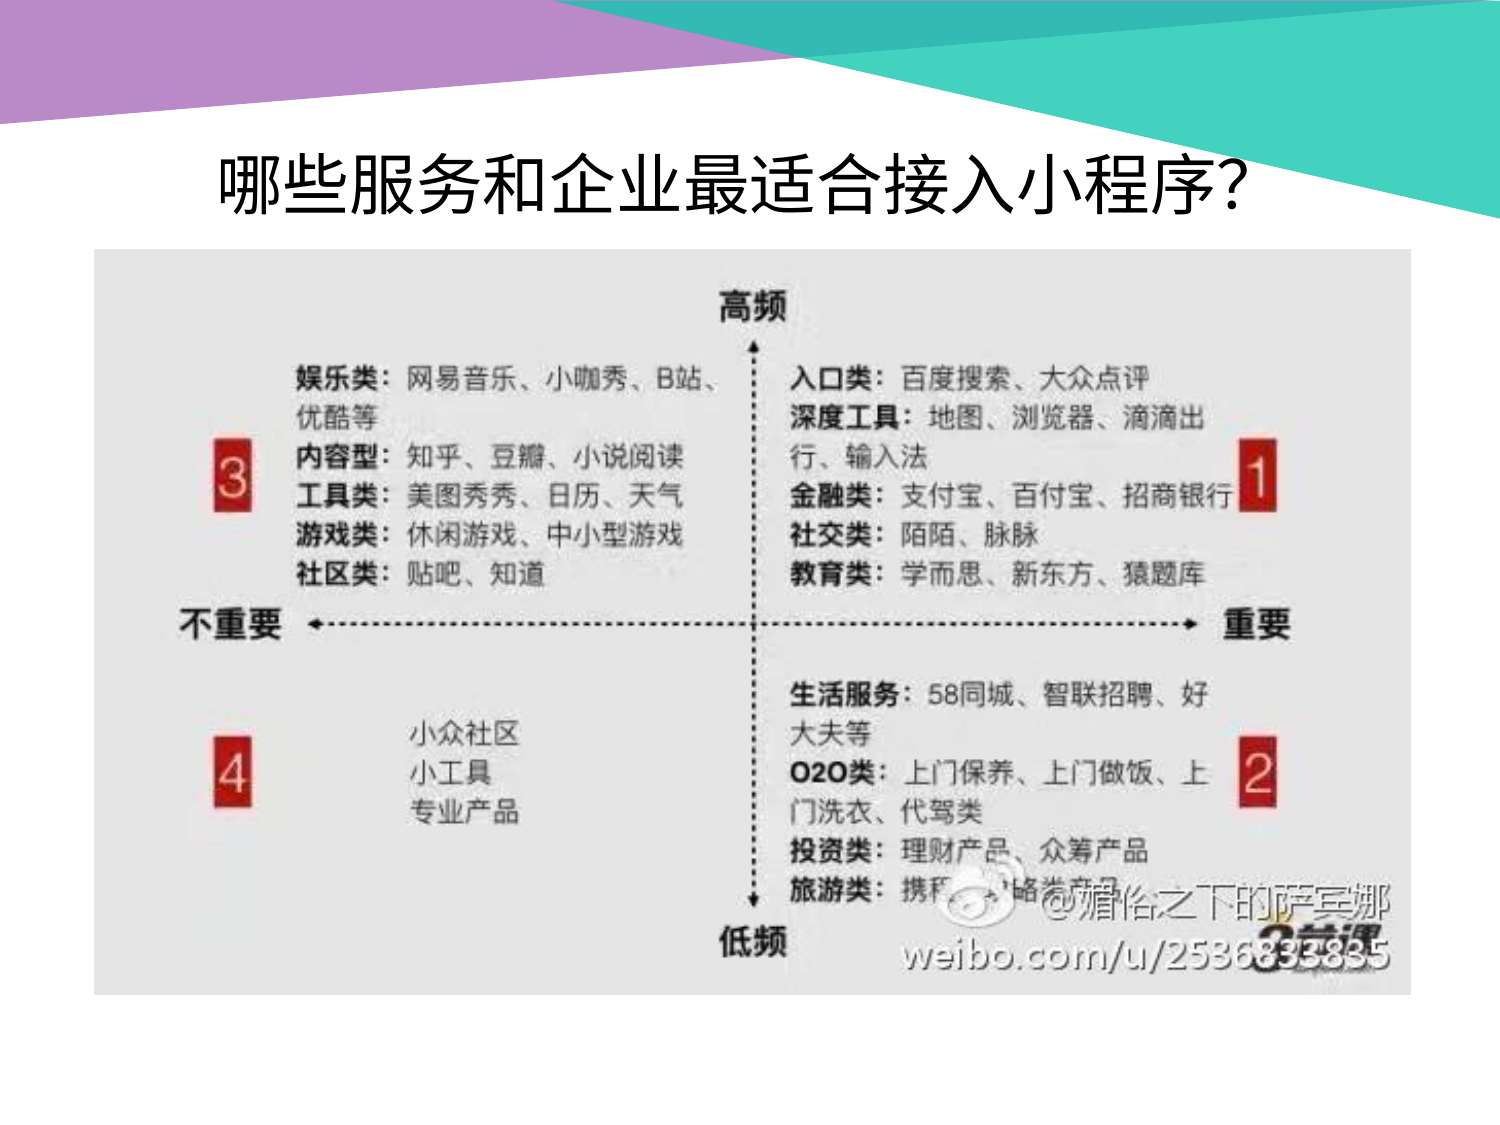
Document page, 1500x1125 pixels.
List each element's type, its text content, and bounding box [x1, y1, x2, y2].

picture [94, 249, 1411, 995]
text_box 哪些服务和企业最适合接入小程序？ [89, 95, 1411, 1032]
